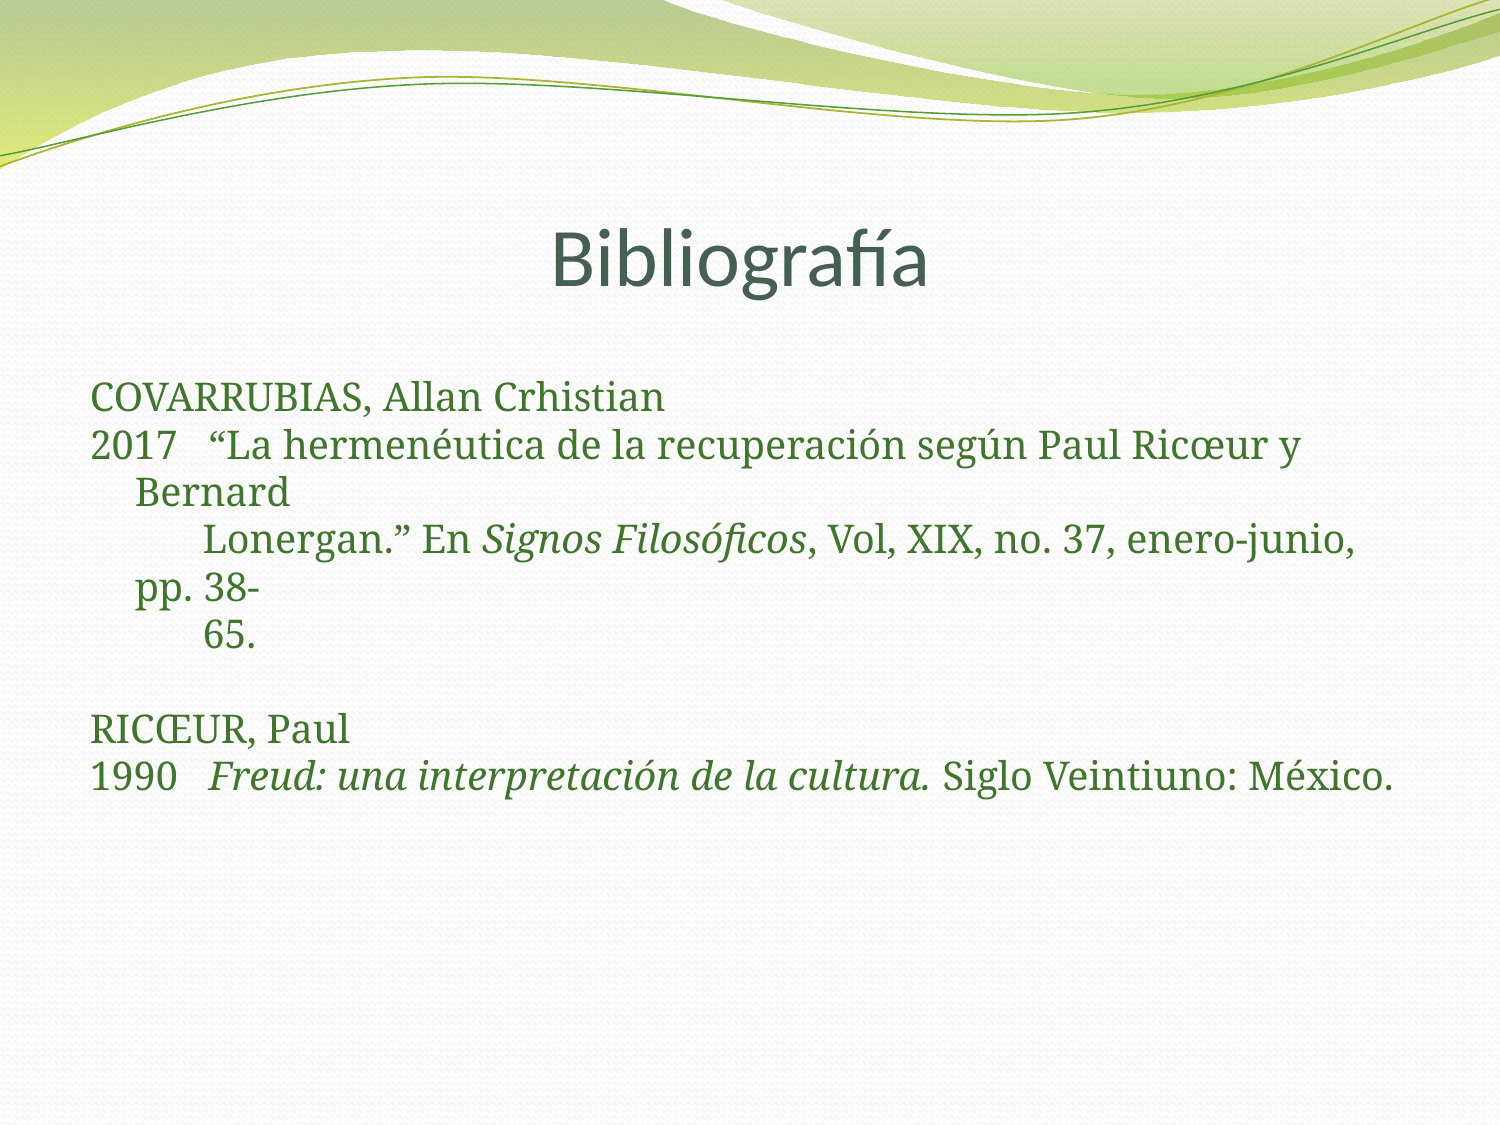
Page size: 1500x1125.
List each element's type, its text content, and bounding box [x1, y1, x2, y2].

title Bibliografía [75, 115, 1425, 303]
list COVARRUBIAS, Allan Crhistian 2017 “La hermenéutica de la recuperación según Paul Ricœur y Bernard Lonergan.” En Signos Filosóficos, Vol, XIX, no. 37, enero-junio, pp. 38- 65. RICŒUR, Paul 1990 Freud: una interpretación de la cultura. Siglo Veintiuno: México. [75, 317, 1425, 1038]
